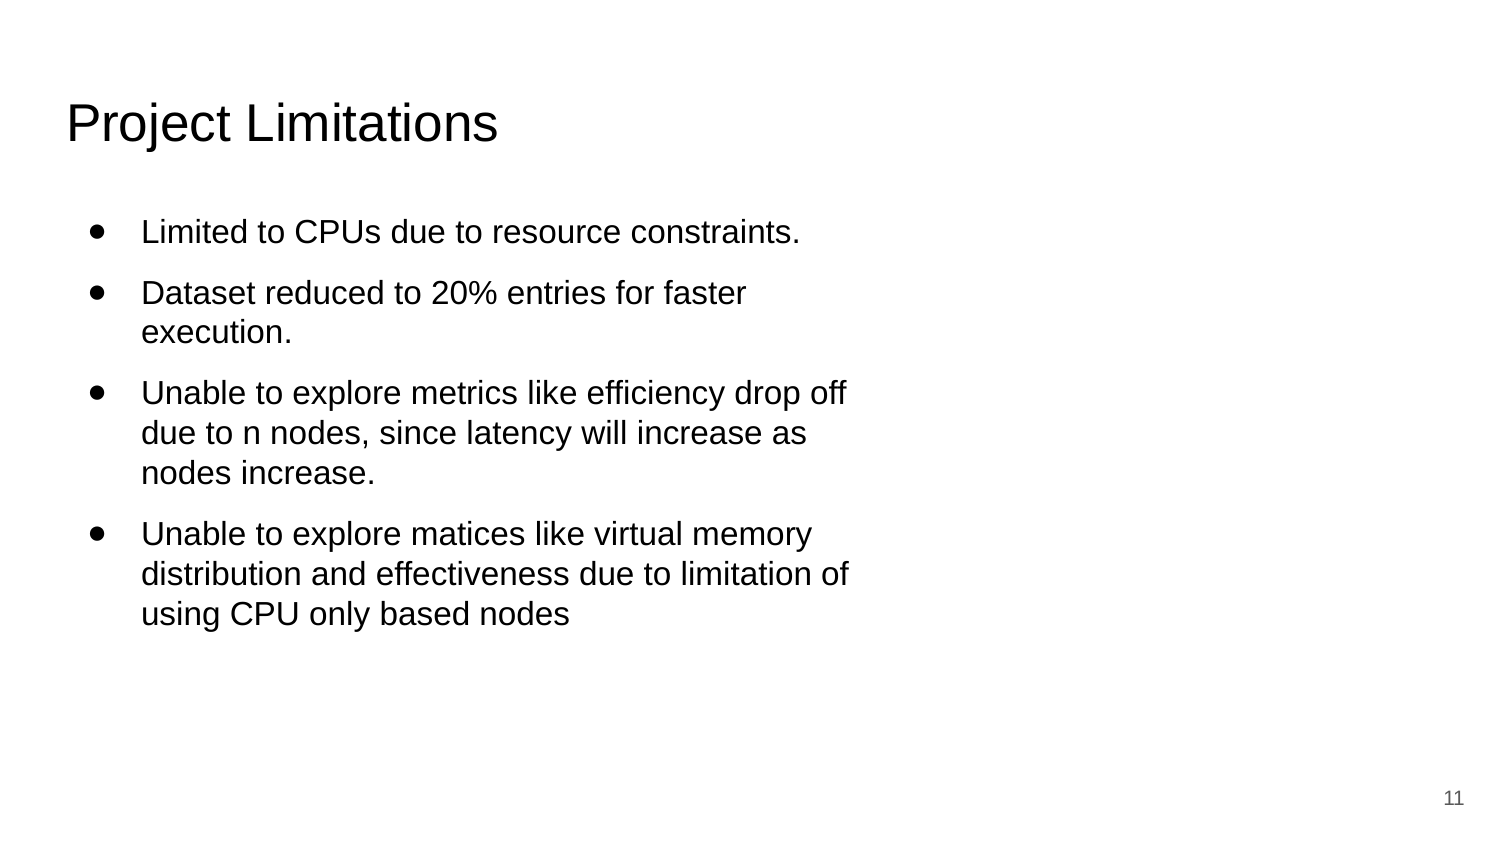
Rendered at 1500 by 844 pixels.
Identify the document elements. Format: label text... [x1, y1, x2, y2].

slide_number ‹#› [1389, 764, 1480, 830]
title Project Limitations [51, 72, 1449, 167]
text_box Limited to CPUs due to resource constraints. Dataset reduced to 20% entries for faster execution. Unable to explore metrics like efficiency drop off due to n nodes, since latency will increase as nodes increase. Unable to explore matices like virtual memory distribution and effectiveness due to limitation of using CPU only based nodes [51, 195, 894, 647]
